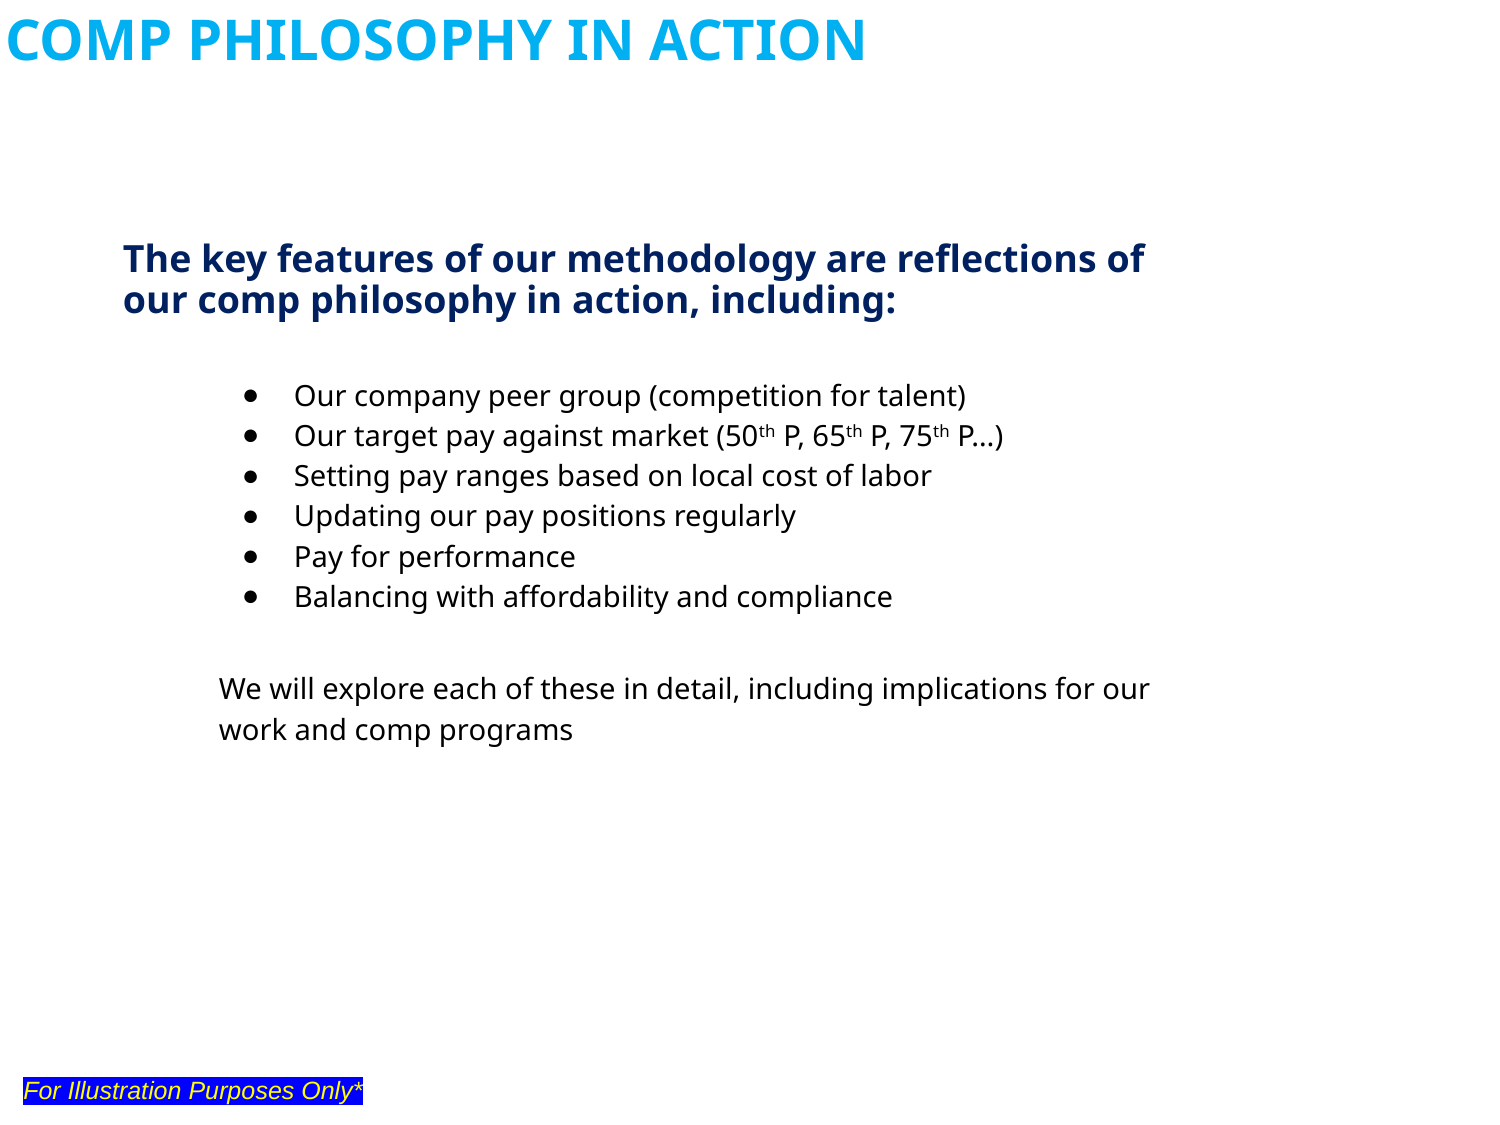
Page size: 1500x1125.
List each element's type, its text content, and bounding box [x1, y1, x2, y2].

subtitle The key features of our methodology are reflections of our comp philosophy in action, including: [122, 240, 1220, 334]
text_box For Illustration Purposes Only* [8, 1067, 386, 1112]
text_box COMP PHILOSOPHY IN ACTION [2, 4, 1357, 72]
list Our company peer group (competition for talent) Our target pay against market (50th P, 65th P, 75th P…) Setting pay ranges based on local cost of labor Updating our pay positions regularly Pay for performance Balancing with affordability and compliance We will explore each of these in detail, including implications for our work and comp programs [218, 372, 1163, 864]
